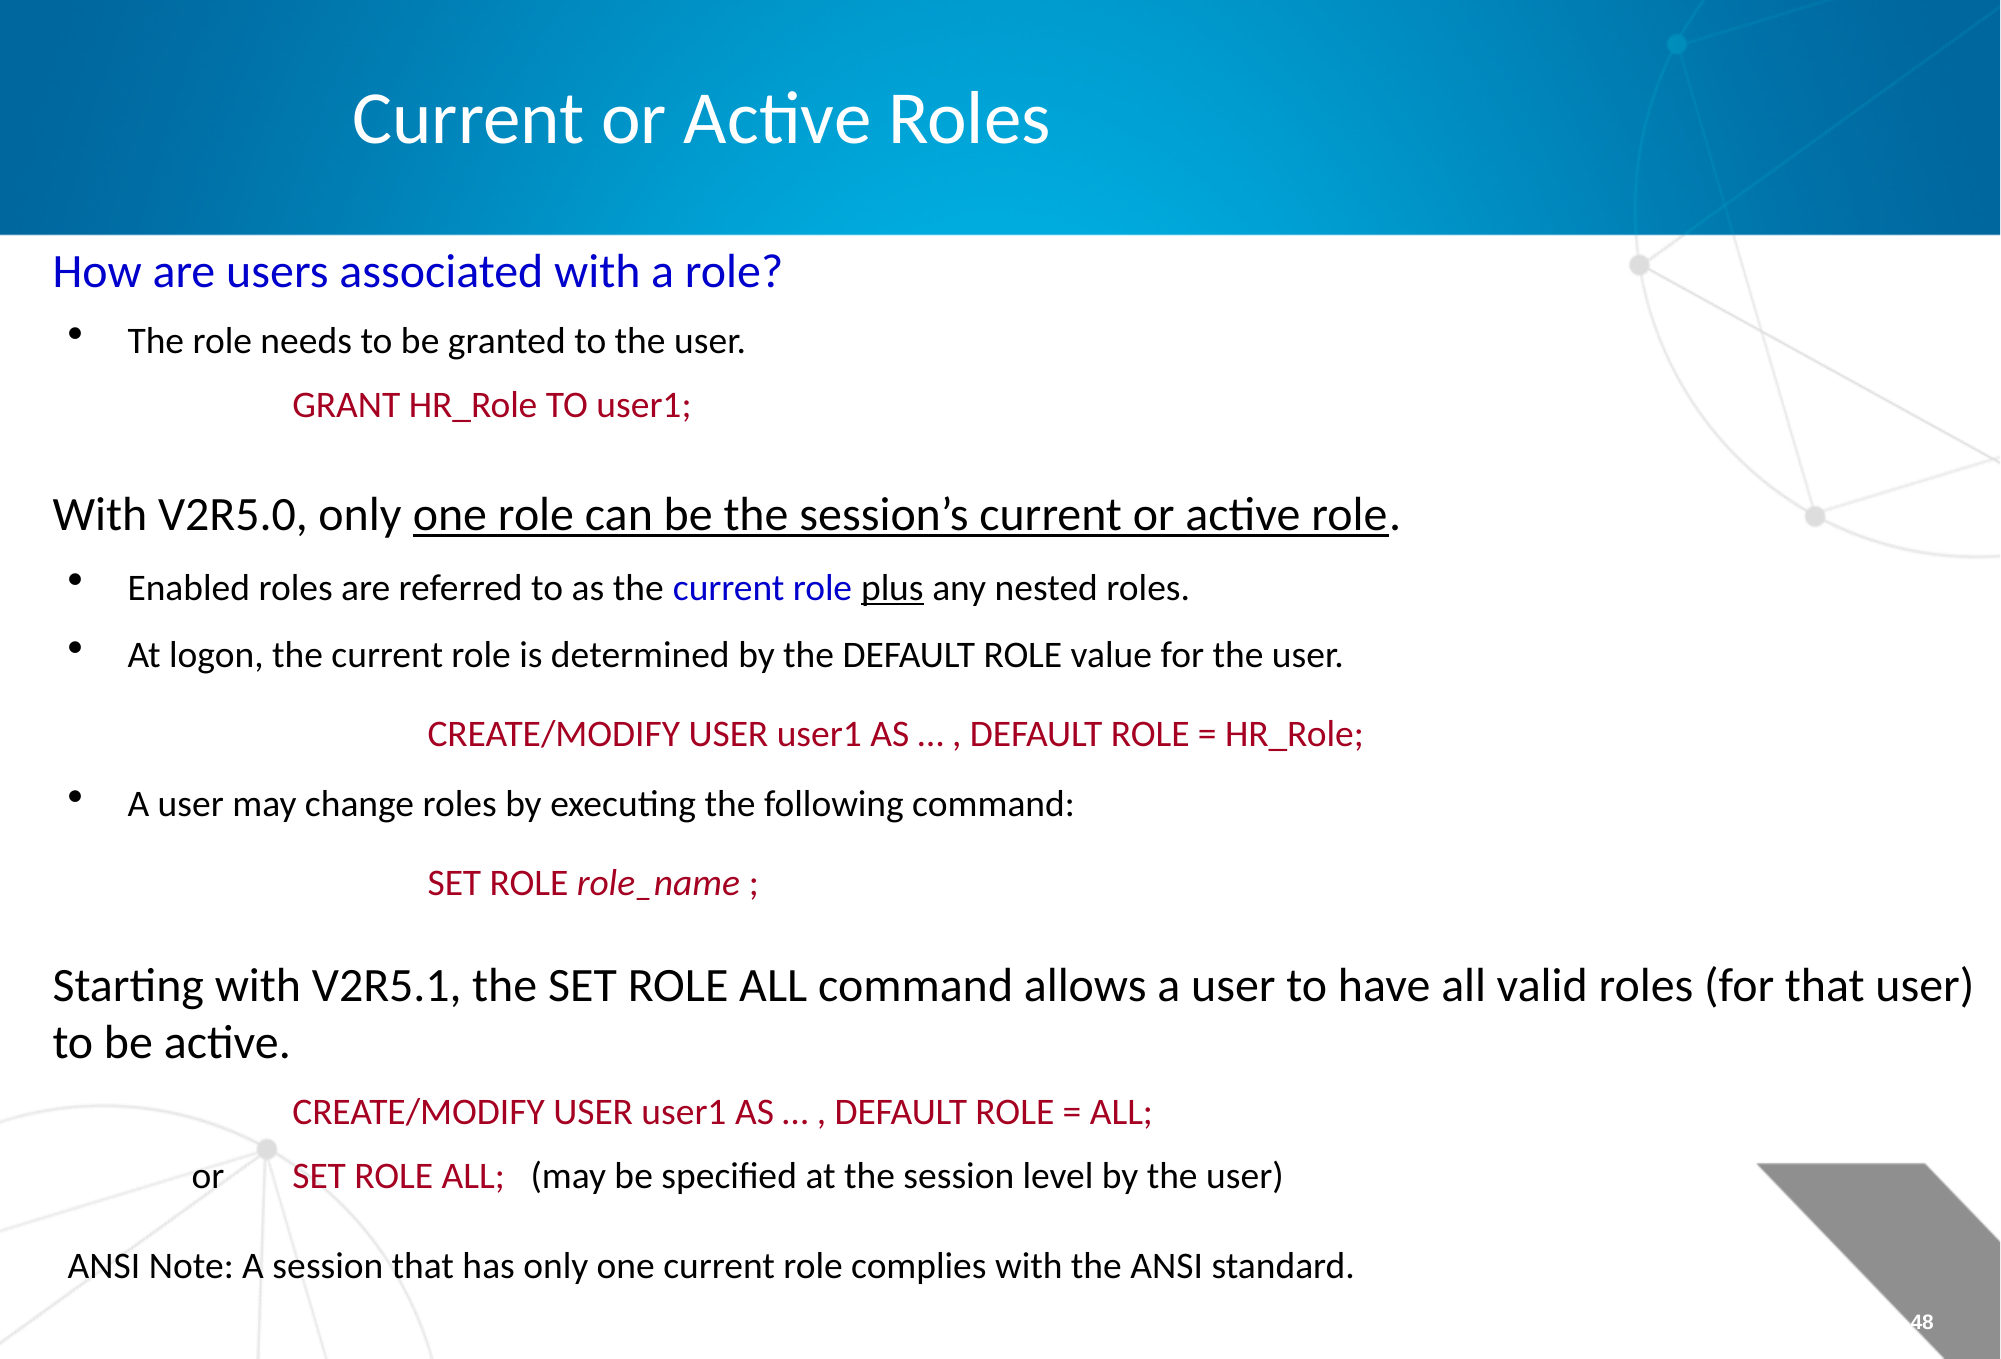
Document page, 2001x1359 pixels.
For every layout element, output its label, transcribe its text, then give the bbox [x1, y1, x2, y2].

text_box How are users associated with a role? The role needs to be granted to the user. GRANT HR_Role TO user1; With V2R5.0, only one role can be the session’s current or active role. Enabled roles are referred to as the current role plus any nested roles. At logon, the current role is determined by the DEFAULT ROLE value for the user. CREATE/MODIFY USER user1 AS … , DEFAULT ROLE = HR_Role; A user may change roles by executing the following command: SET ROLE role_name ; Starting with V2R5.1, the SET ROLE ALL command allows a user to have all valid roles (for that user) to be active. CREATE/MODIFY USER user1 AS … , DEFAULT ROLE = ALL; or SET ROLE ALL; (may be specified at the session level by the user) ANSI Note: A session that has only one current role complies with the ANSI standard. [33, 230, 2000, 1296]
picture [0, 232, 2001, 1359]
text_box Current or Active Roles [333, 30, 1917, 197]
slide_number Page 48 [1498, 1285, 1949, 1358]
